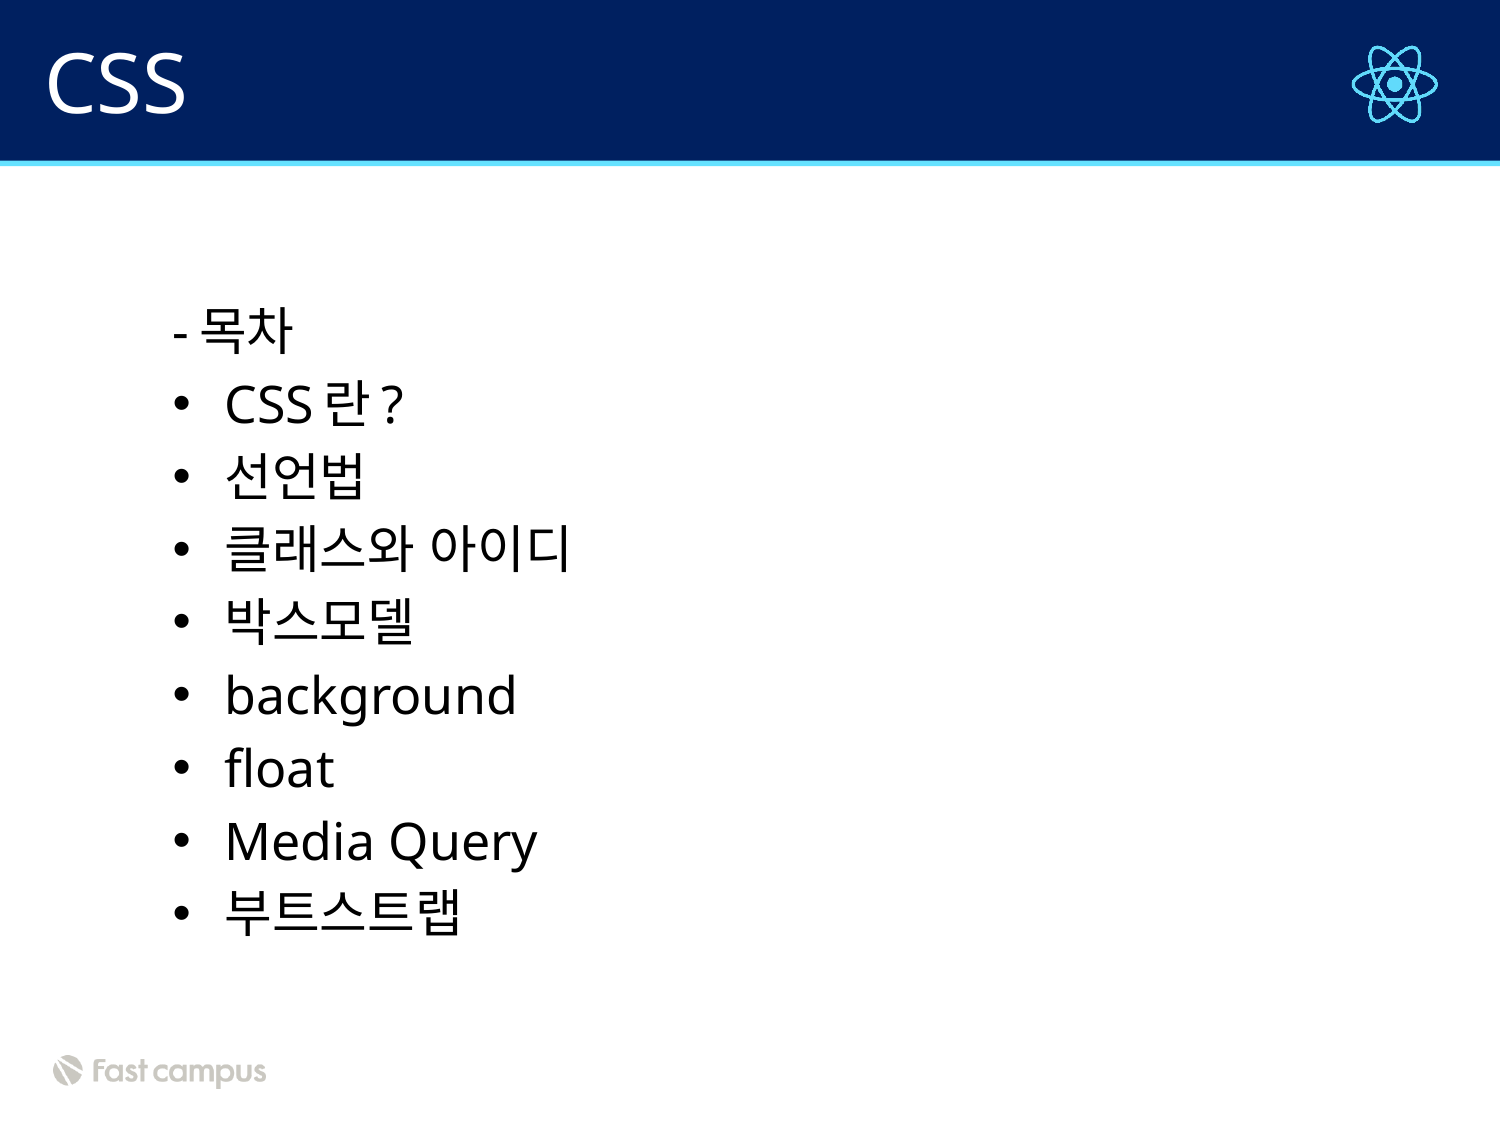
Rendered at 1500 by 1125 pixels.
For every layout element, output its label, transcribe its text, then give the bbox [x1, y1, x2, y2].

picture [1380, 36, 1444, 135]
title CSS [29, 0, 1380, 175]
list -목차 CSS란? 선언법 클래스와 아이디 박스모델 background float Media Query 부트스트랩 [157, 290, 1343, 953]
